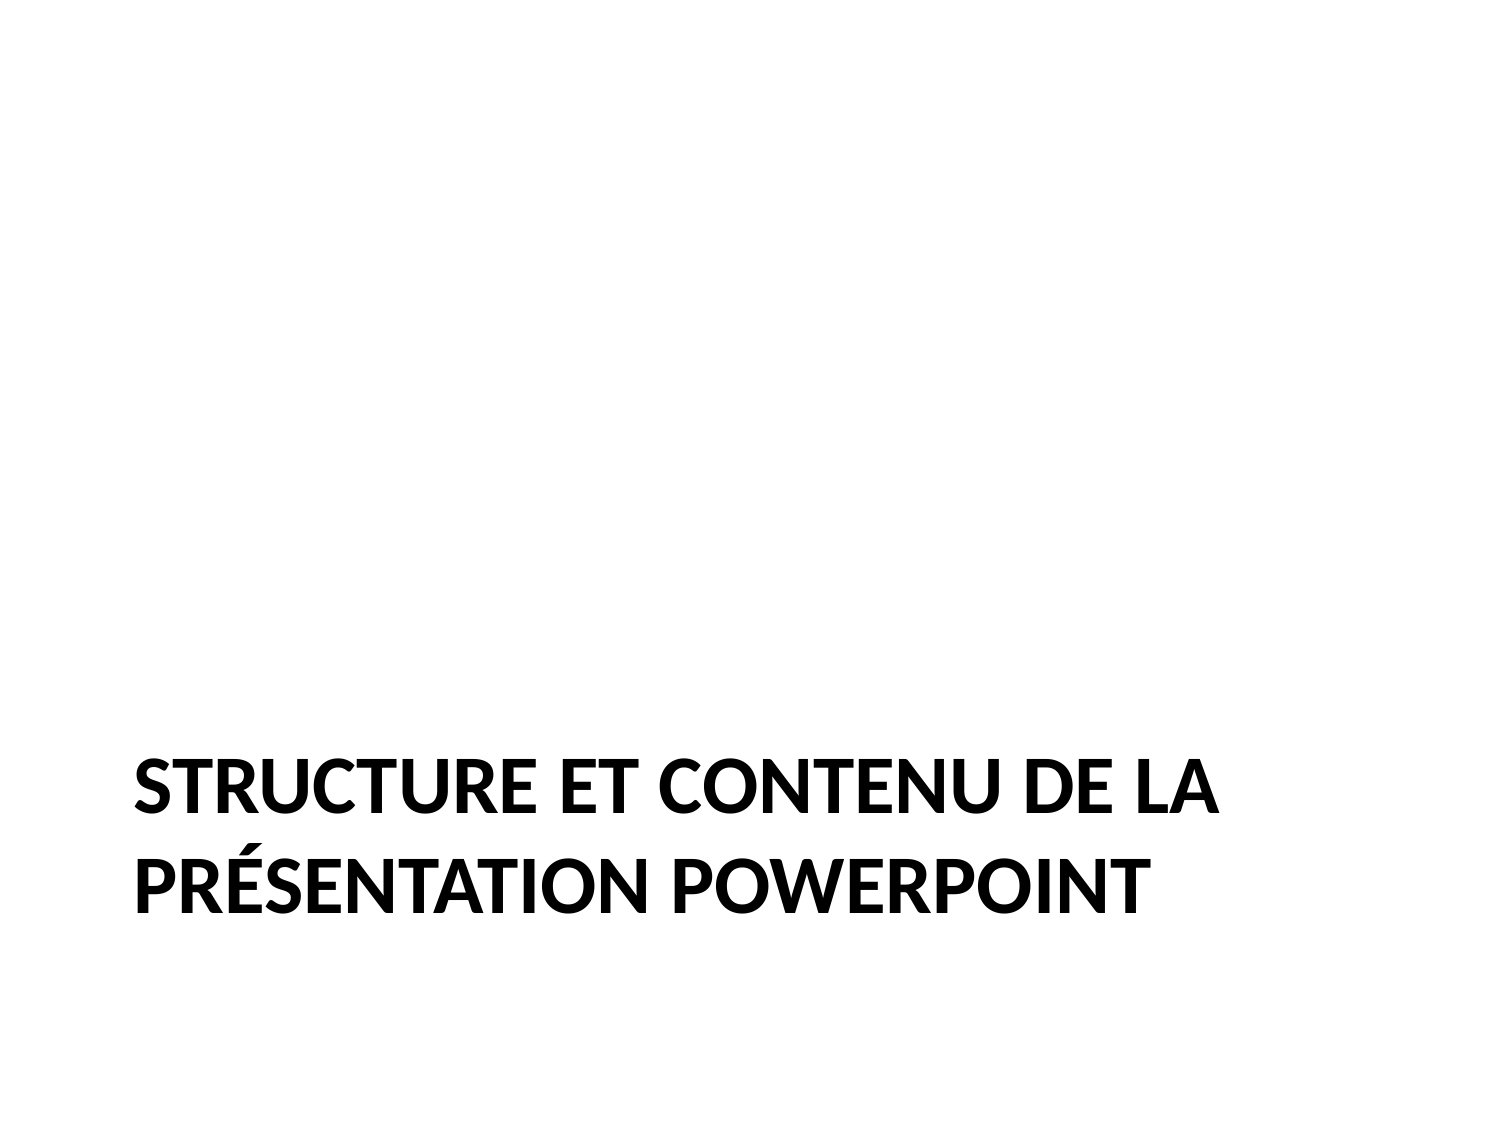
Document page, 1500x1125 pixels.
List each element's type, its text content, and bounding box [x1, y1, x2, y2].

title Structure et Contenu de la Présentation PowerPoint [118, 722, 1394, 947]
